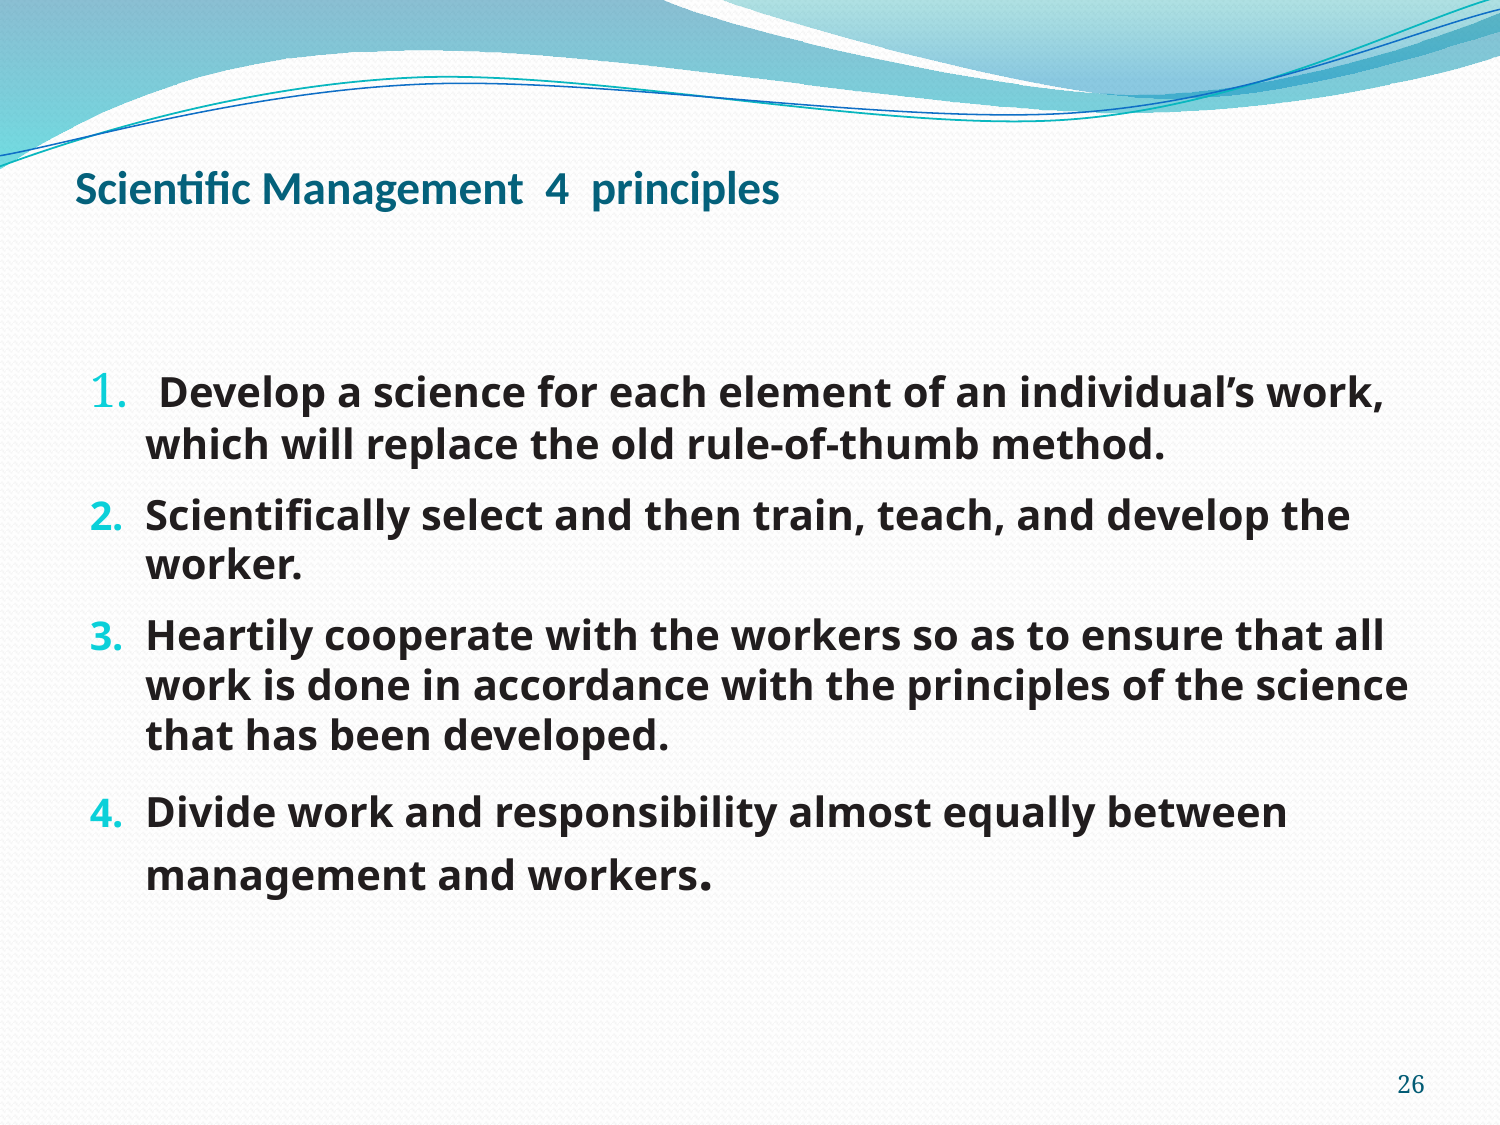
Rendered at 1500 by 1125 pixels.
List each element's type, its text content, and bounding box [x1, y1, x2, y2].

list Develop a science for each element of an individual’s work, which will replace the old rule-of-thumb method. Scientifically select and then train, teach, and develop the worker. Heartily cooperate with the workers so as to ensure that all work is done in accordance with the principles of the science that has been developed. Divide work and responsibility almost equally between management and workers. [75, 350, 1425, 1005]
title Scientific Management 4 principles [75, 149, 1425, 300]
slide_number 26 [1299, 1042, 1425, 1103]
